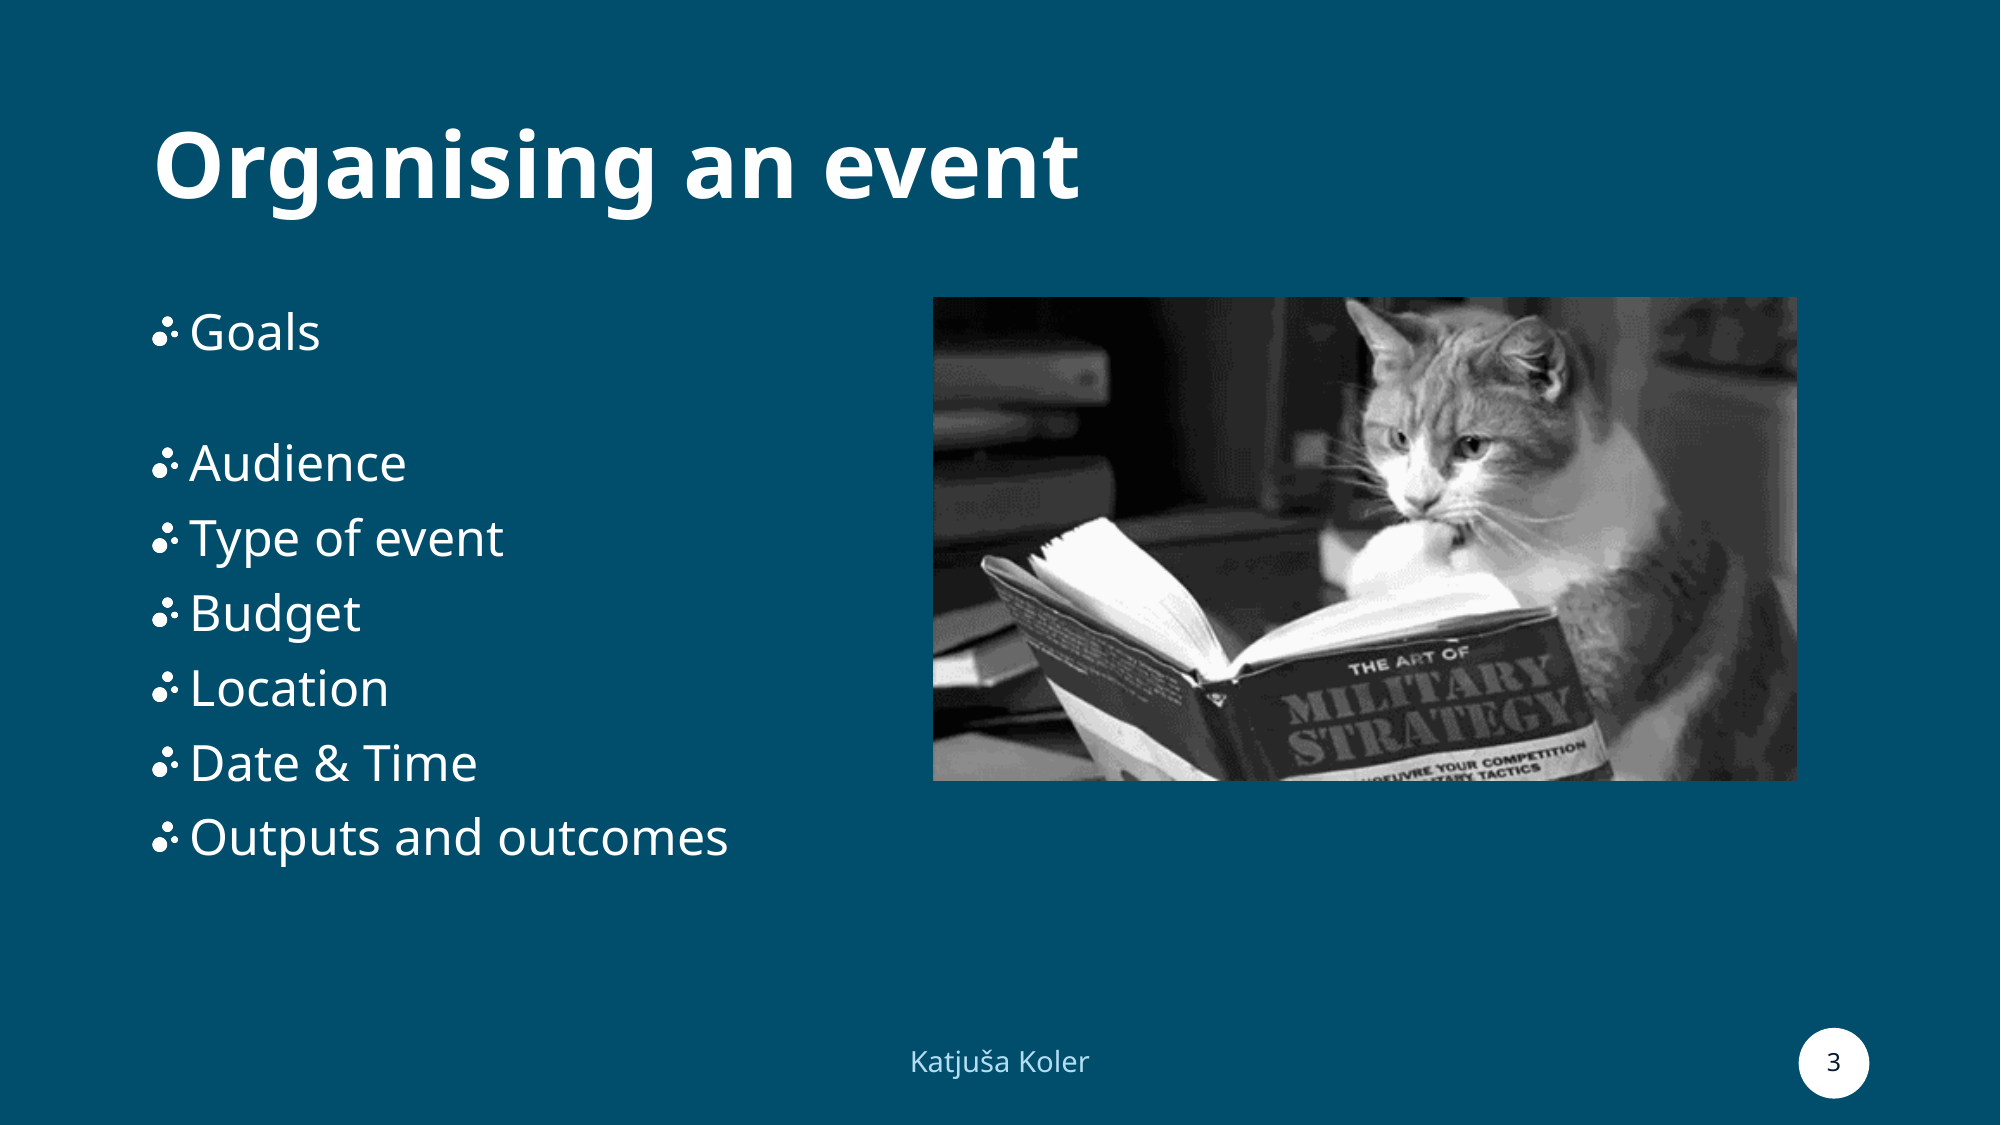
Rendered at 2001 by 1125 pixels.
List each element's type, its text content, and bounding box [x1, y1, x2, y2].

title Organising an event [137, 59, 1863, 278]
picture [934, 298, 1796, 780]
picture [153, 332, 167, 345]
picture [163, 523, 172, 533]
picture [153, 838, 167, 851]
list Goals Audience Type of event Budget Location Date & Time Outputs and outcomes [137, 299, 1000, 1014]
picture [163, 822, 172, 832]
picture [153, 763, 167, 776]
picture [153, 539, 167, 552]
picture [153, 464, 167, 477]
picture [163, 317, 172, 326]
picture [163, 598, 172, 607]
slide_number 3 [1796, 1033, 1872, 1094]
picture [153, 688, 167, 701]
picture [153, 613, 167, 626]
picture [163, 672, 172, 682]
picture [163, 747, 172, 757]
picture [163, 448, 172, 458]
footer Katjuša Koler [662, 1033, 1338, 1094]
